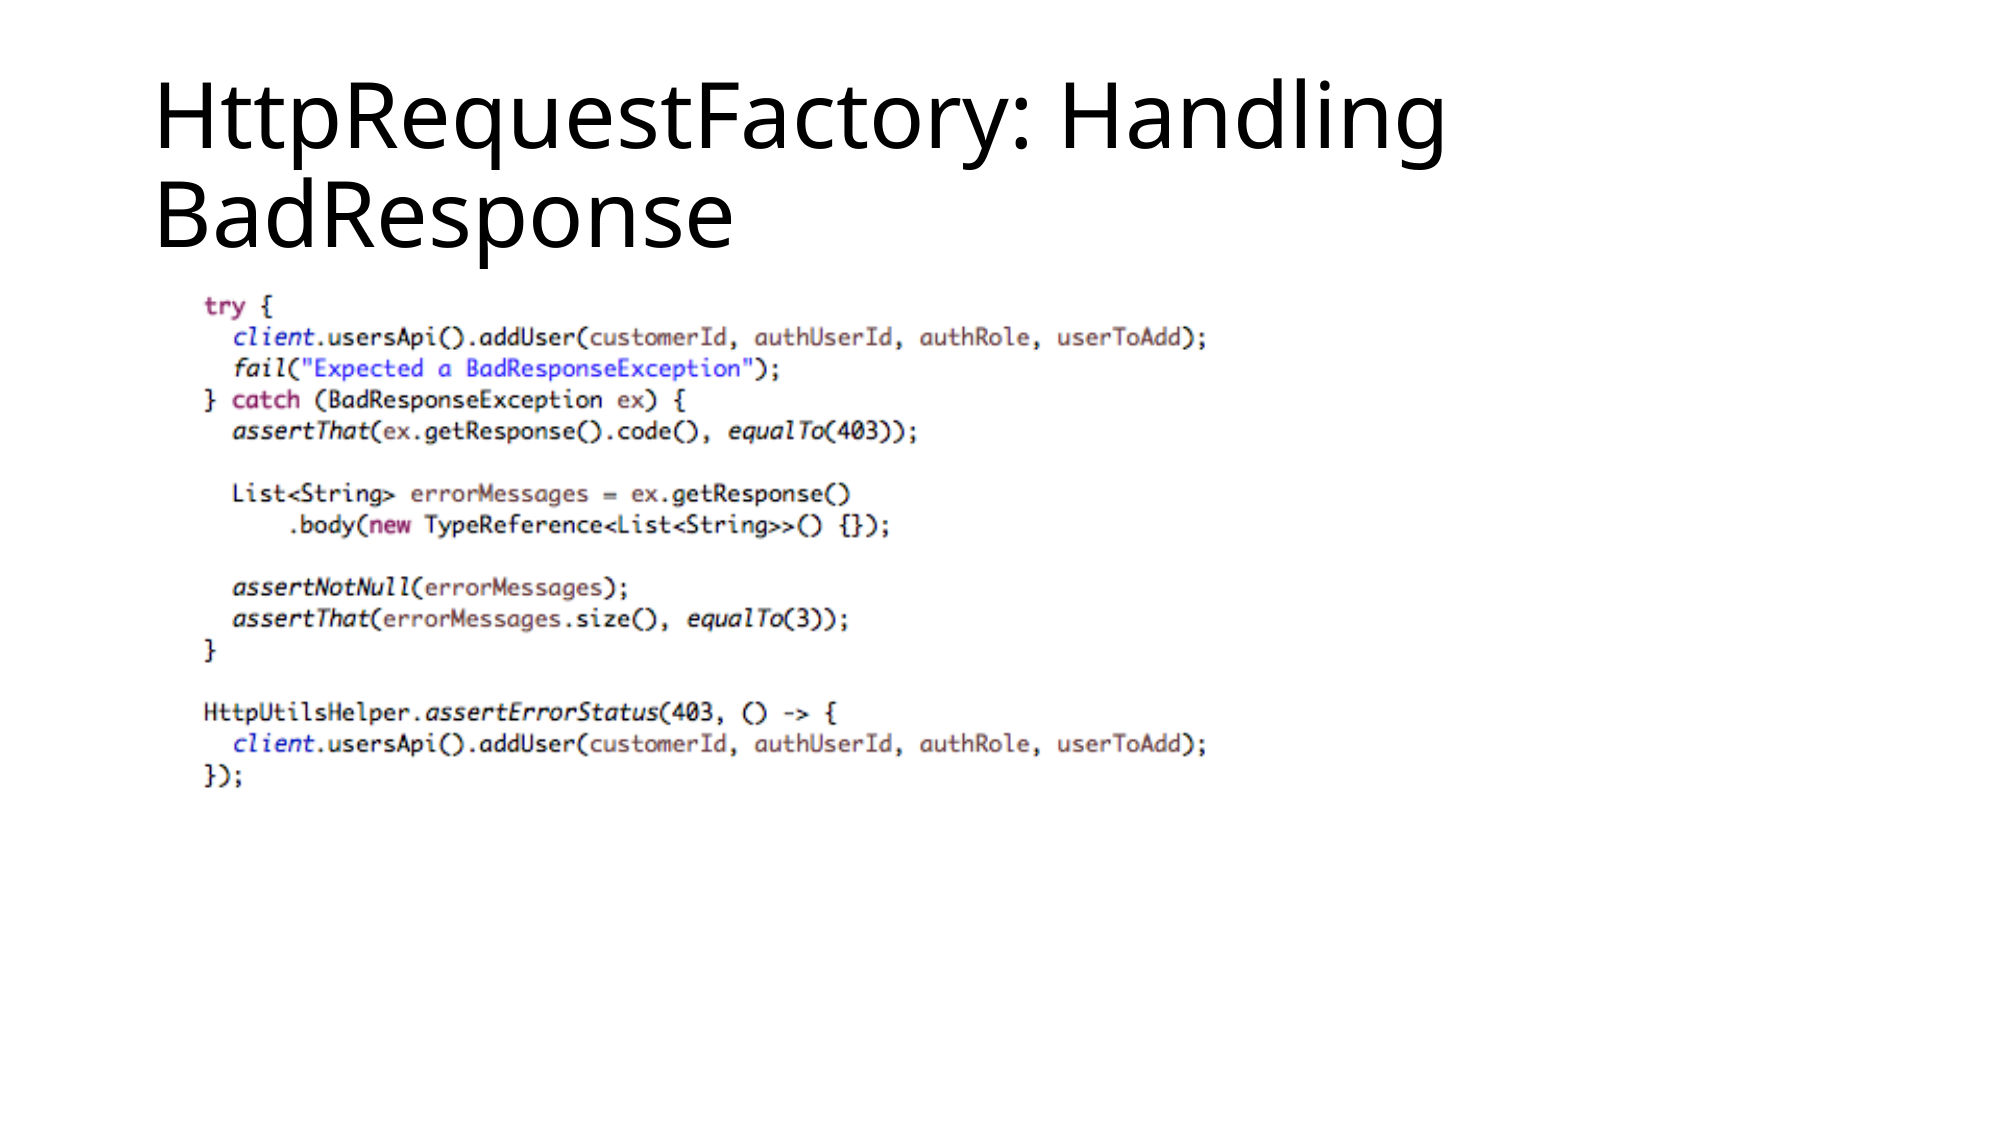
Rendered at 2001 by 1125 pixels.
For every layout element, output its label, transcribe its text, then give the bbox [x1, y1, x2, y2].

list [137, 277, 1328, 817]
title HttpRequestFactory: Handling BadResponse [137, 59, 1863, 278]
